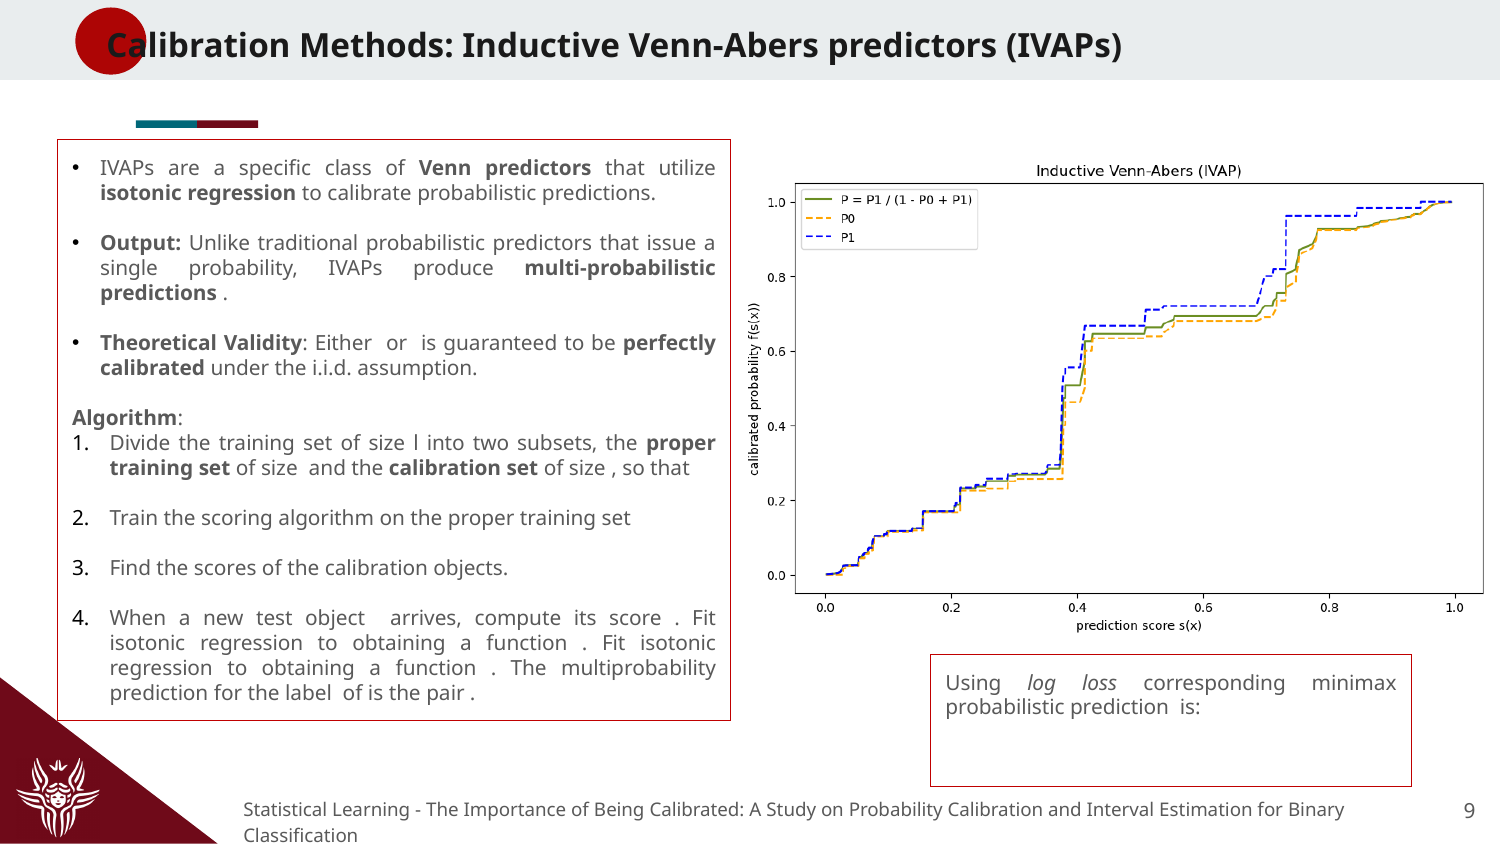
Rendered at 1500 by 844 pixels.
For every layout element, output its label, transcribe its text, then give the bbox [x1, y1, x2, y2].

text_box Calibration Methods: Inductive Venn-Abers predictors (IVAPs) [91, 9, 1353, 98]
picture [16, 758, 100, 839]
text_box [75, 13, 91, 69]
slide_number 9 [1400, 779, 1491, 844]
picture [739, 156, 1491, 640]
subtitle Statistical Learning - The Importance of Being Calibrated: A Study on Probability Calibration and Interval Estimation for Binary Classification [228, 779, 1375, 835]
